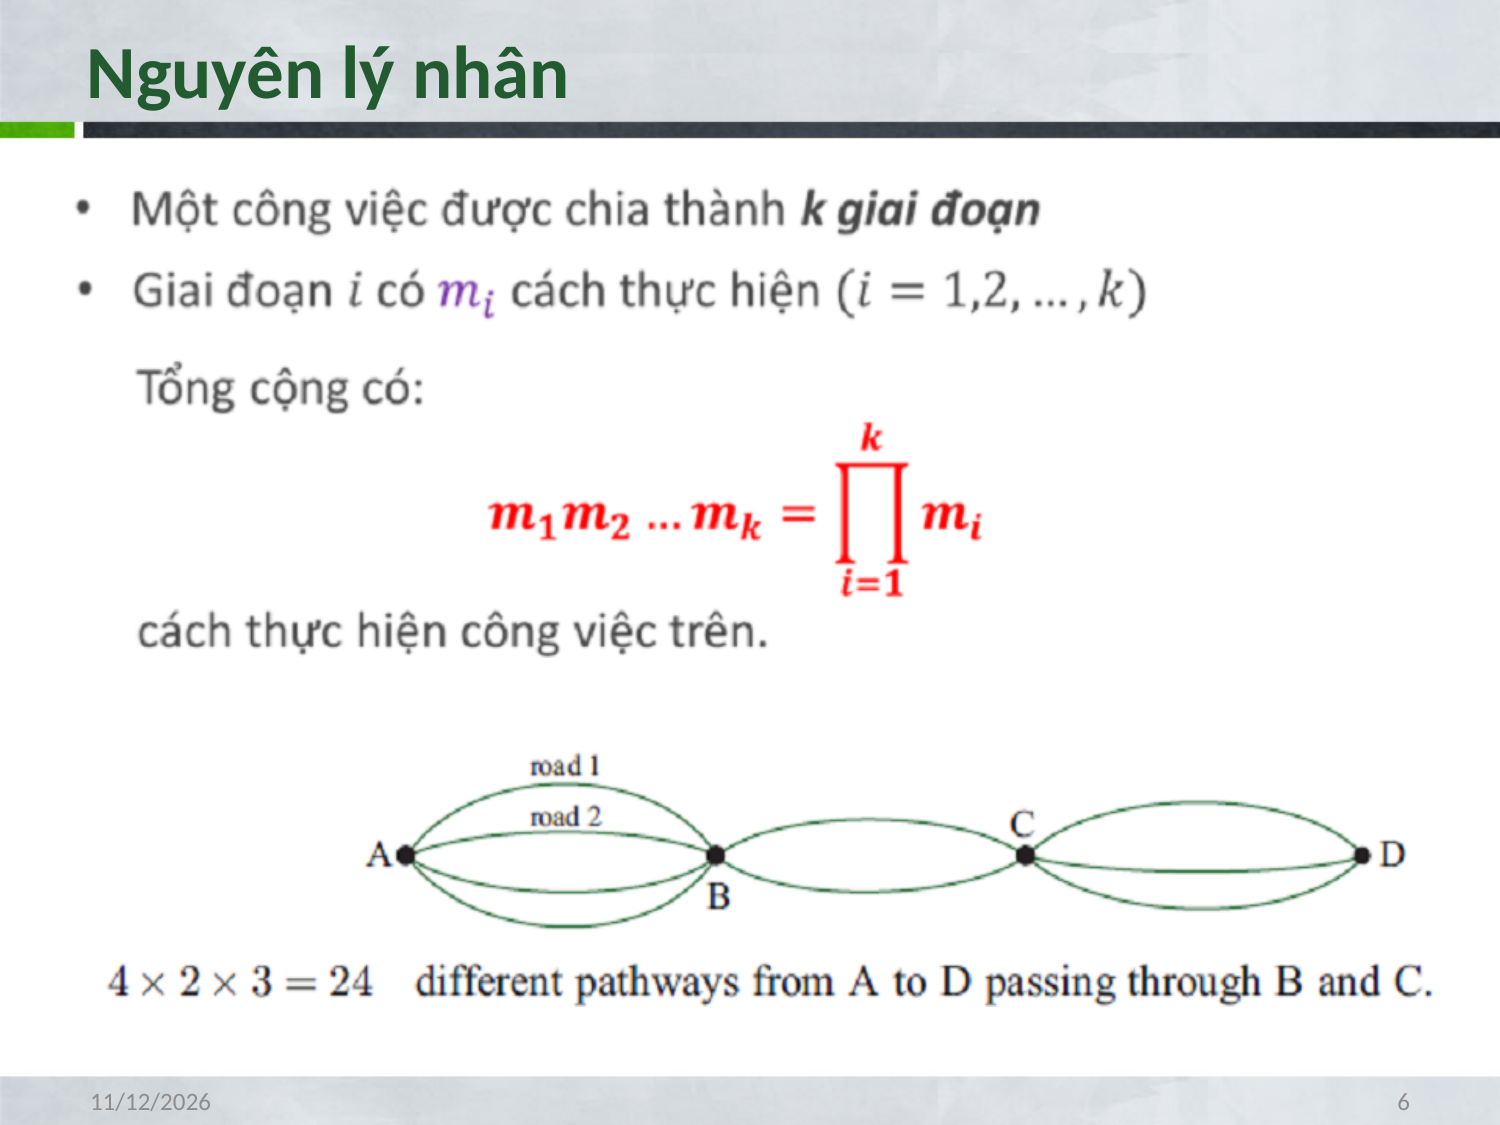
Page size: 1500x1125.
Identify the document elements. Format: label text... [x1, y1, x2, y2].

slide_number 6 [1074, 1074, 1425, 1125]
picture [0, 0, 1500, 1125]
title Nguyên lý nhân [71, 12, 1450, 125]
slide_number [75, 1074, 425, 1125]
